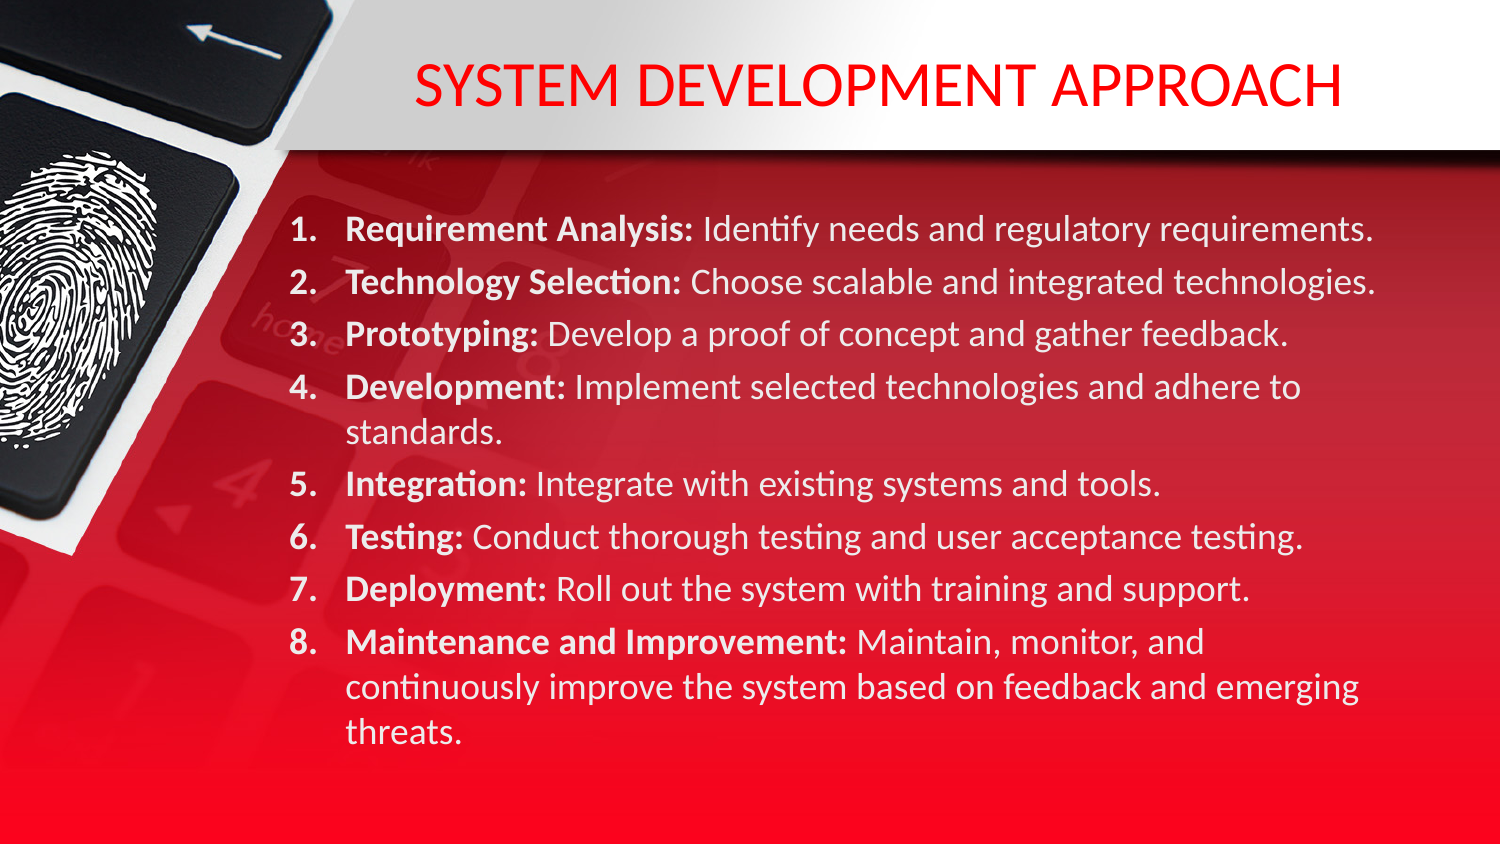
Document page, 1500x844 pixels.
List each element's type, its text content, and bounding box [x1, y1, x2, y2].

picture [0, 0, 1500, 844]
list Requirement Analysis: Identify needs and regulatory requirements. Technology Selection: Choose scalable and integrated technologies. Prototyping: Develop a proof of concept and gather feedback. Development: Implement selected technologies and adhere to standards. Integration: Integrate with existing systems and tools. Testing: Conduct thorough testing and user acceptance testing. Deployment: Roll out the system with training and support. Maintenance and Improvement: Maintain, monitor, and continuously improve the system based on feedback and emerging threats. [274, 196, 1402, 773]
title SYSTEM DEVELOPMENT APPROACH [399, 46, 1377, 115]
